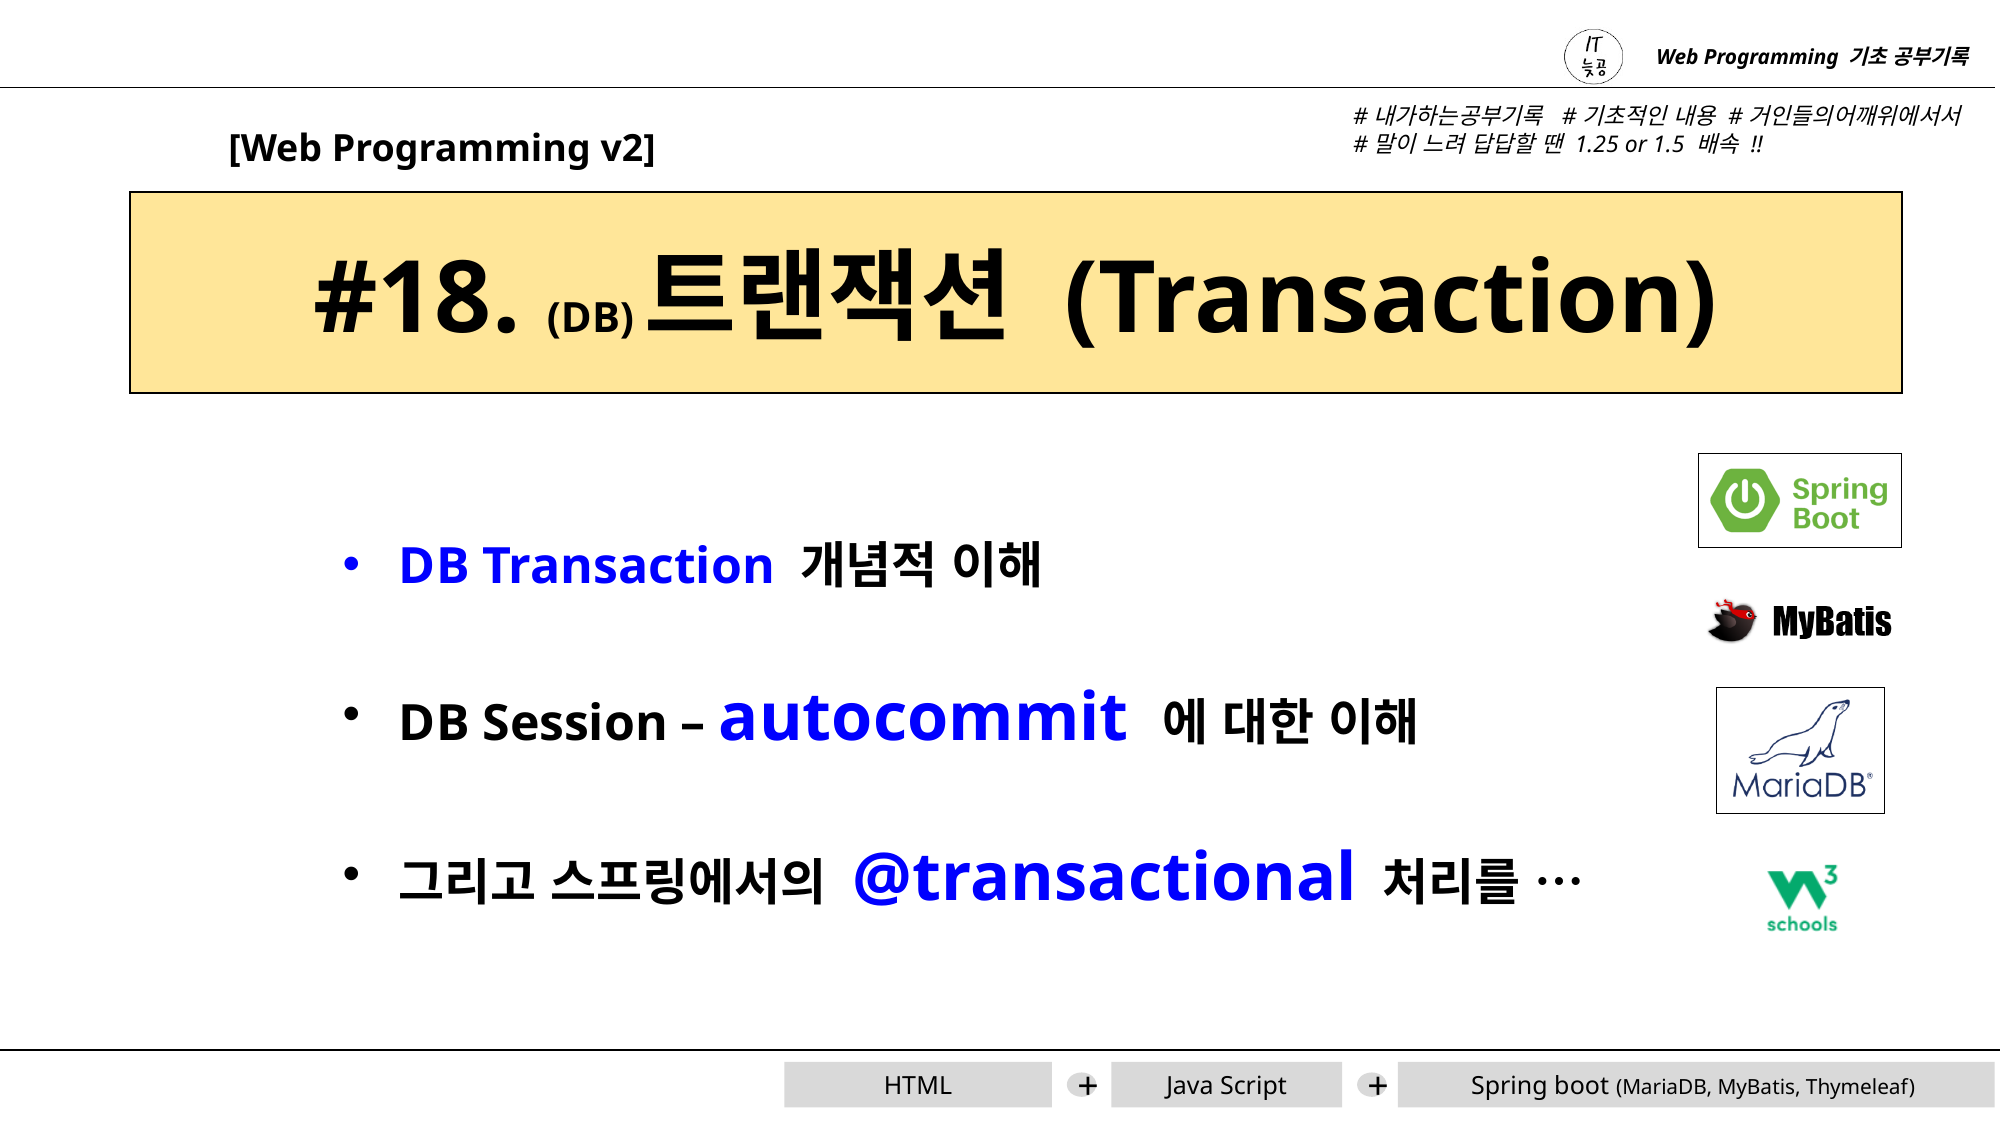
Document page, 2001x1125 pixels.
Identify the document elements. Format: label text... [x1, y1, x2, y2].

picture [1698, 453, 1902, 548]
picture [1698, 586, 1903, 646]
text_box #18. (DB)트랜잭션 (Transaction) [129, 191, 1903, 394]
picture [1734, 844, 1867, 953]
picture [1716, 687, 1885, 814]
text_box Web Programming 기초 공부기록 [1623, 36, 1984, 77]
text_box #내가하는공부기록 #기초적인 내용 #거인들의어깨위에서서 #말이 느려 답답할 땐 1.25 or 1.5 배속 !! [1338, 94, 1976, 164]
text_box HTML [783, 1061, 1053, 1108]
text_box [Web Programming v2] [213, 116, 691, 177]
text_box Spring boot (MariaDB, MyBatis, Thymeleaf) [1397, 1061, 1996, 1108]
text_box DB Transaction 개념적 이해 DB Session – autocommit 에 대한 이해 그리고 스프링에서의 @transactional 처리를 … [327, 466, 1600, 921]
text_box + [1356, 1071, 1388, 1098]
text_box Java Script [1110, 1061, 1343, 1108]
picture [1564, 27, 1623, 86]
text_box + [1065, 1071, 1098, 1098]
